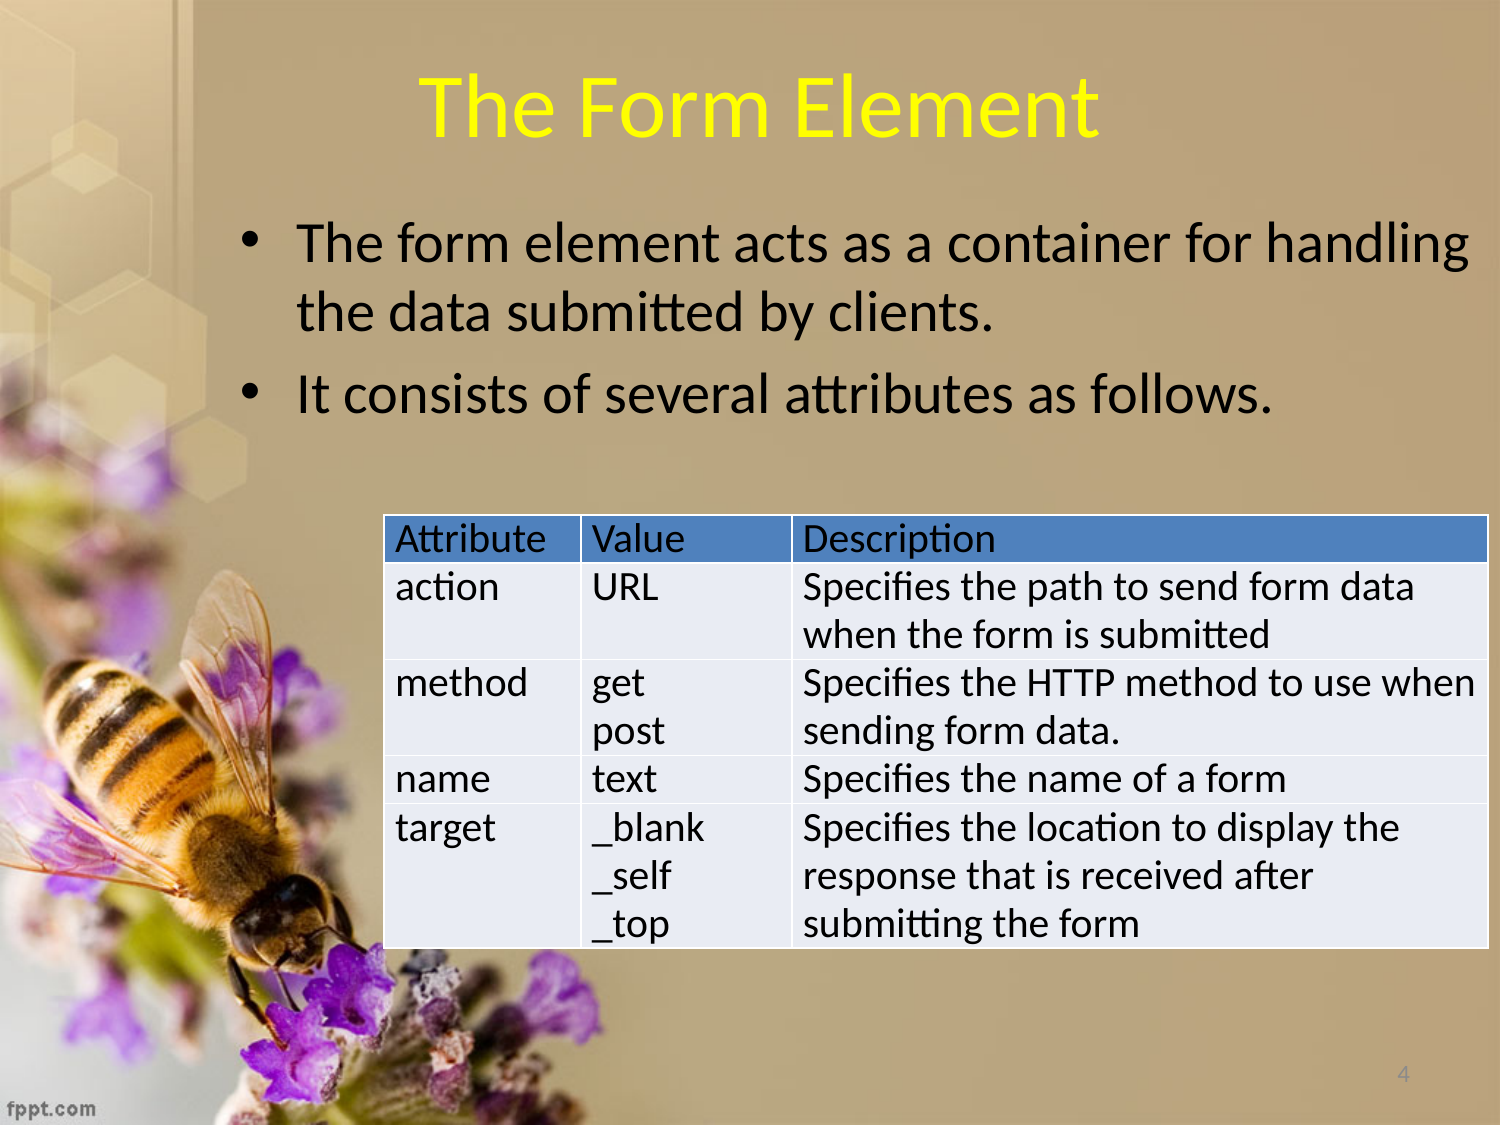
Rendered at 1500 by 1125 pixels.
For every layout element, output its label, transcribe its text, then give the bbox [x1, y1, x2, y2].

table_cell target [385, 804, 580, 947]
table_cell method [385, 660, 580, 755]
table_cell _blank _self _top [582, 804, 791, 947]
title The Form Element [75, 7, 1425, 195]
list The form element acts as a container for handling the data submitted by clients. It consists of several attributes as follows. [224, 196, 1500, 469]
table_cell Specifies the location to display the response that is received after submitting the form [793, 804, 1487, 947]
slide_number 4 [1074, 1042, 1425, 1103]
table_cell text [582, 756, 791, 803]
table_cell Specifies the name of a form [793, 756, 1487, 803]
picture [0, 0, 1500, 1125]
table_header Attribute [385, 516, 580, 562]
table_cell action [385, 564, 580, 659]
table_cell name [385, 756, 580, 803]
table_header Description [793, 516, 1487, 562]
table_header Value [582, 516, 791, 562]
table_cell Specifies the path to send form data when the form is submitted [793, 564, 1487, 659]
table_cell URL [582, 564, 791, 659]
table_cell get post [582, 660, 791, 755]
table_cell Specifies the HTTP method to use when sending form data. [793, 660, 1487, 755]
